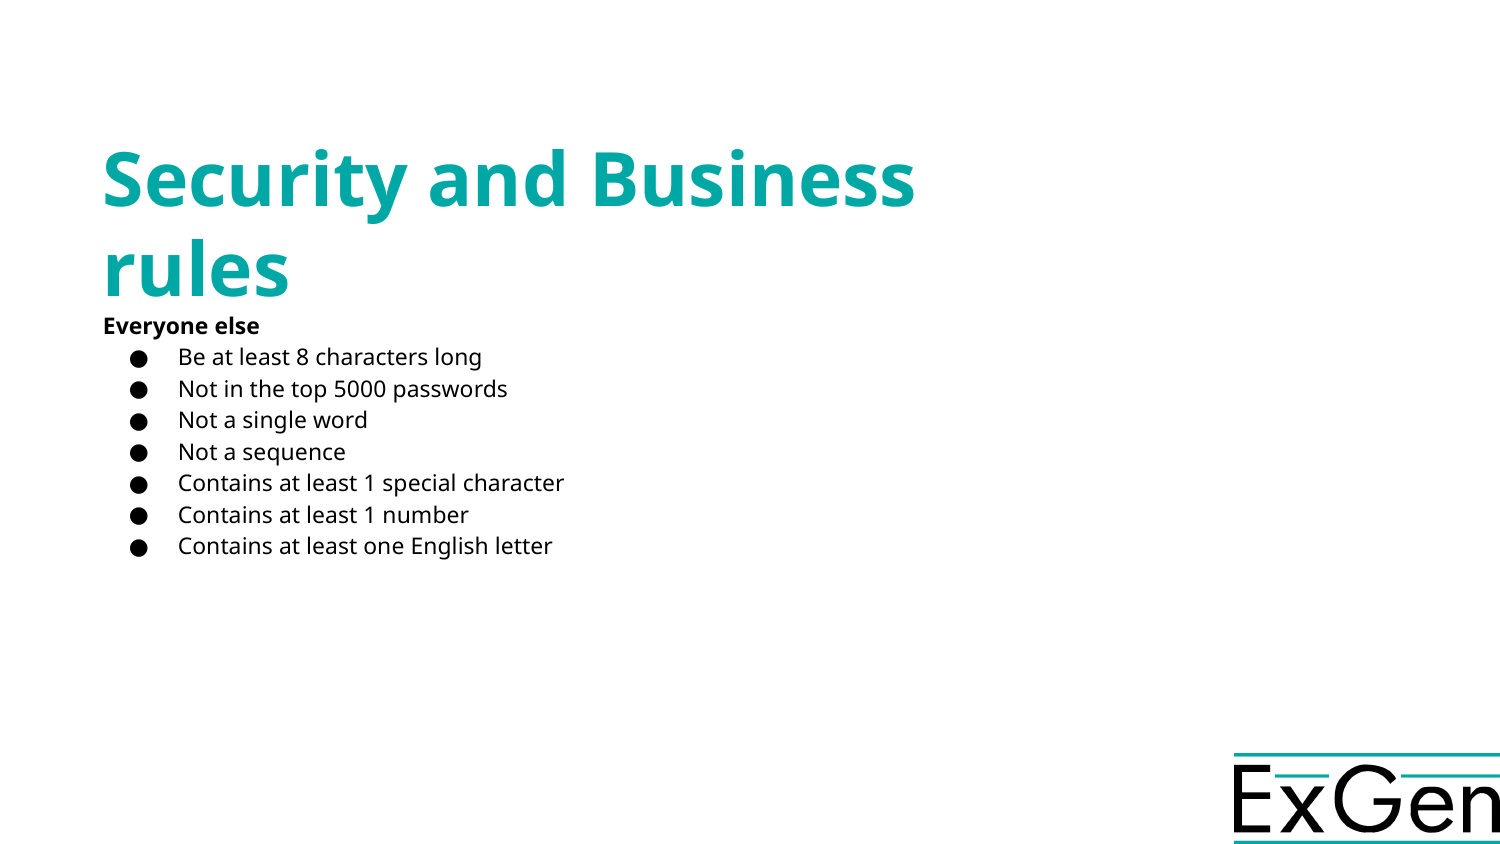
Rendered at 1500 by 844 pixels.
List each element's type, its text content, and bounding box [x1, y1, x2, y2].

picture [1233, 753, 1500, 844]
title Everyone else Be at least 8 characters long Not in the top 5000 passwords Not a single word Not a sequence Contains at least 1 special character Contains at least 1 number Contains at least one English letter [87, 292, 941, 746]
title Security and Business rules [87, 116, 941, 243]
